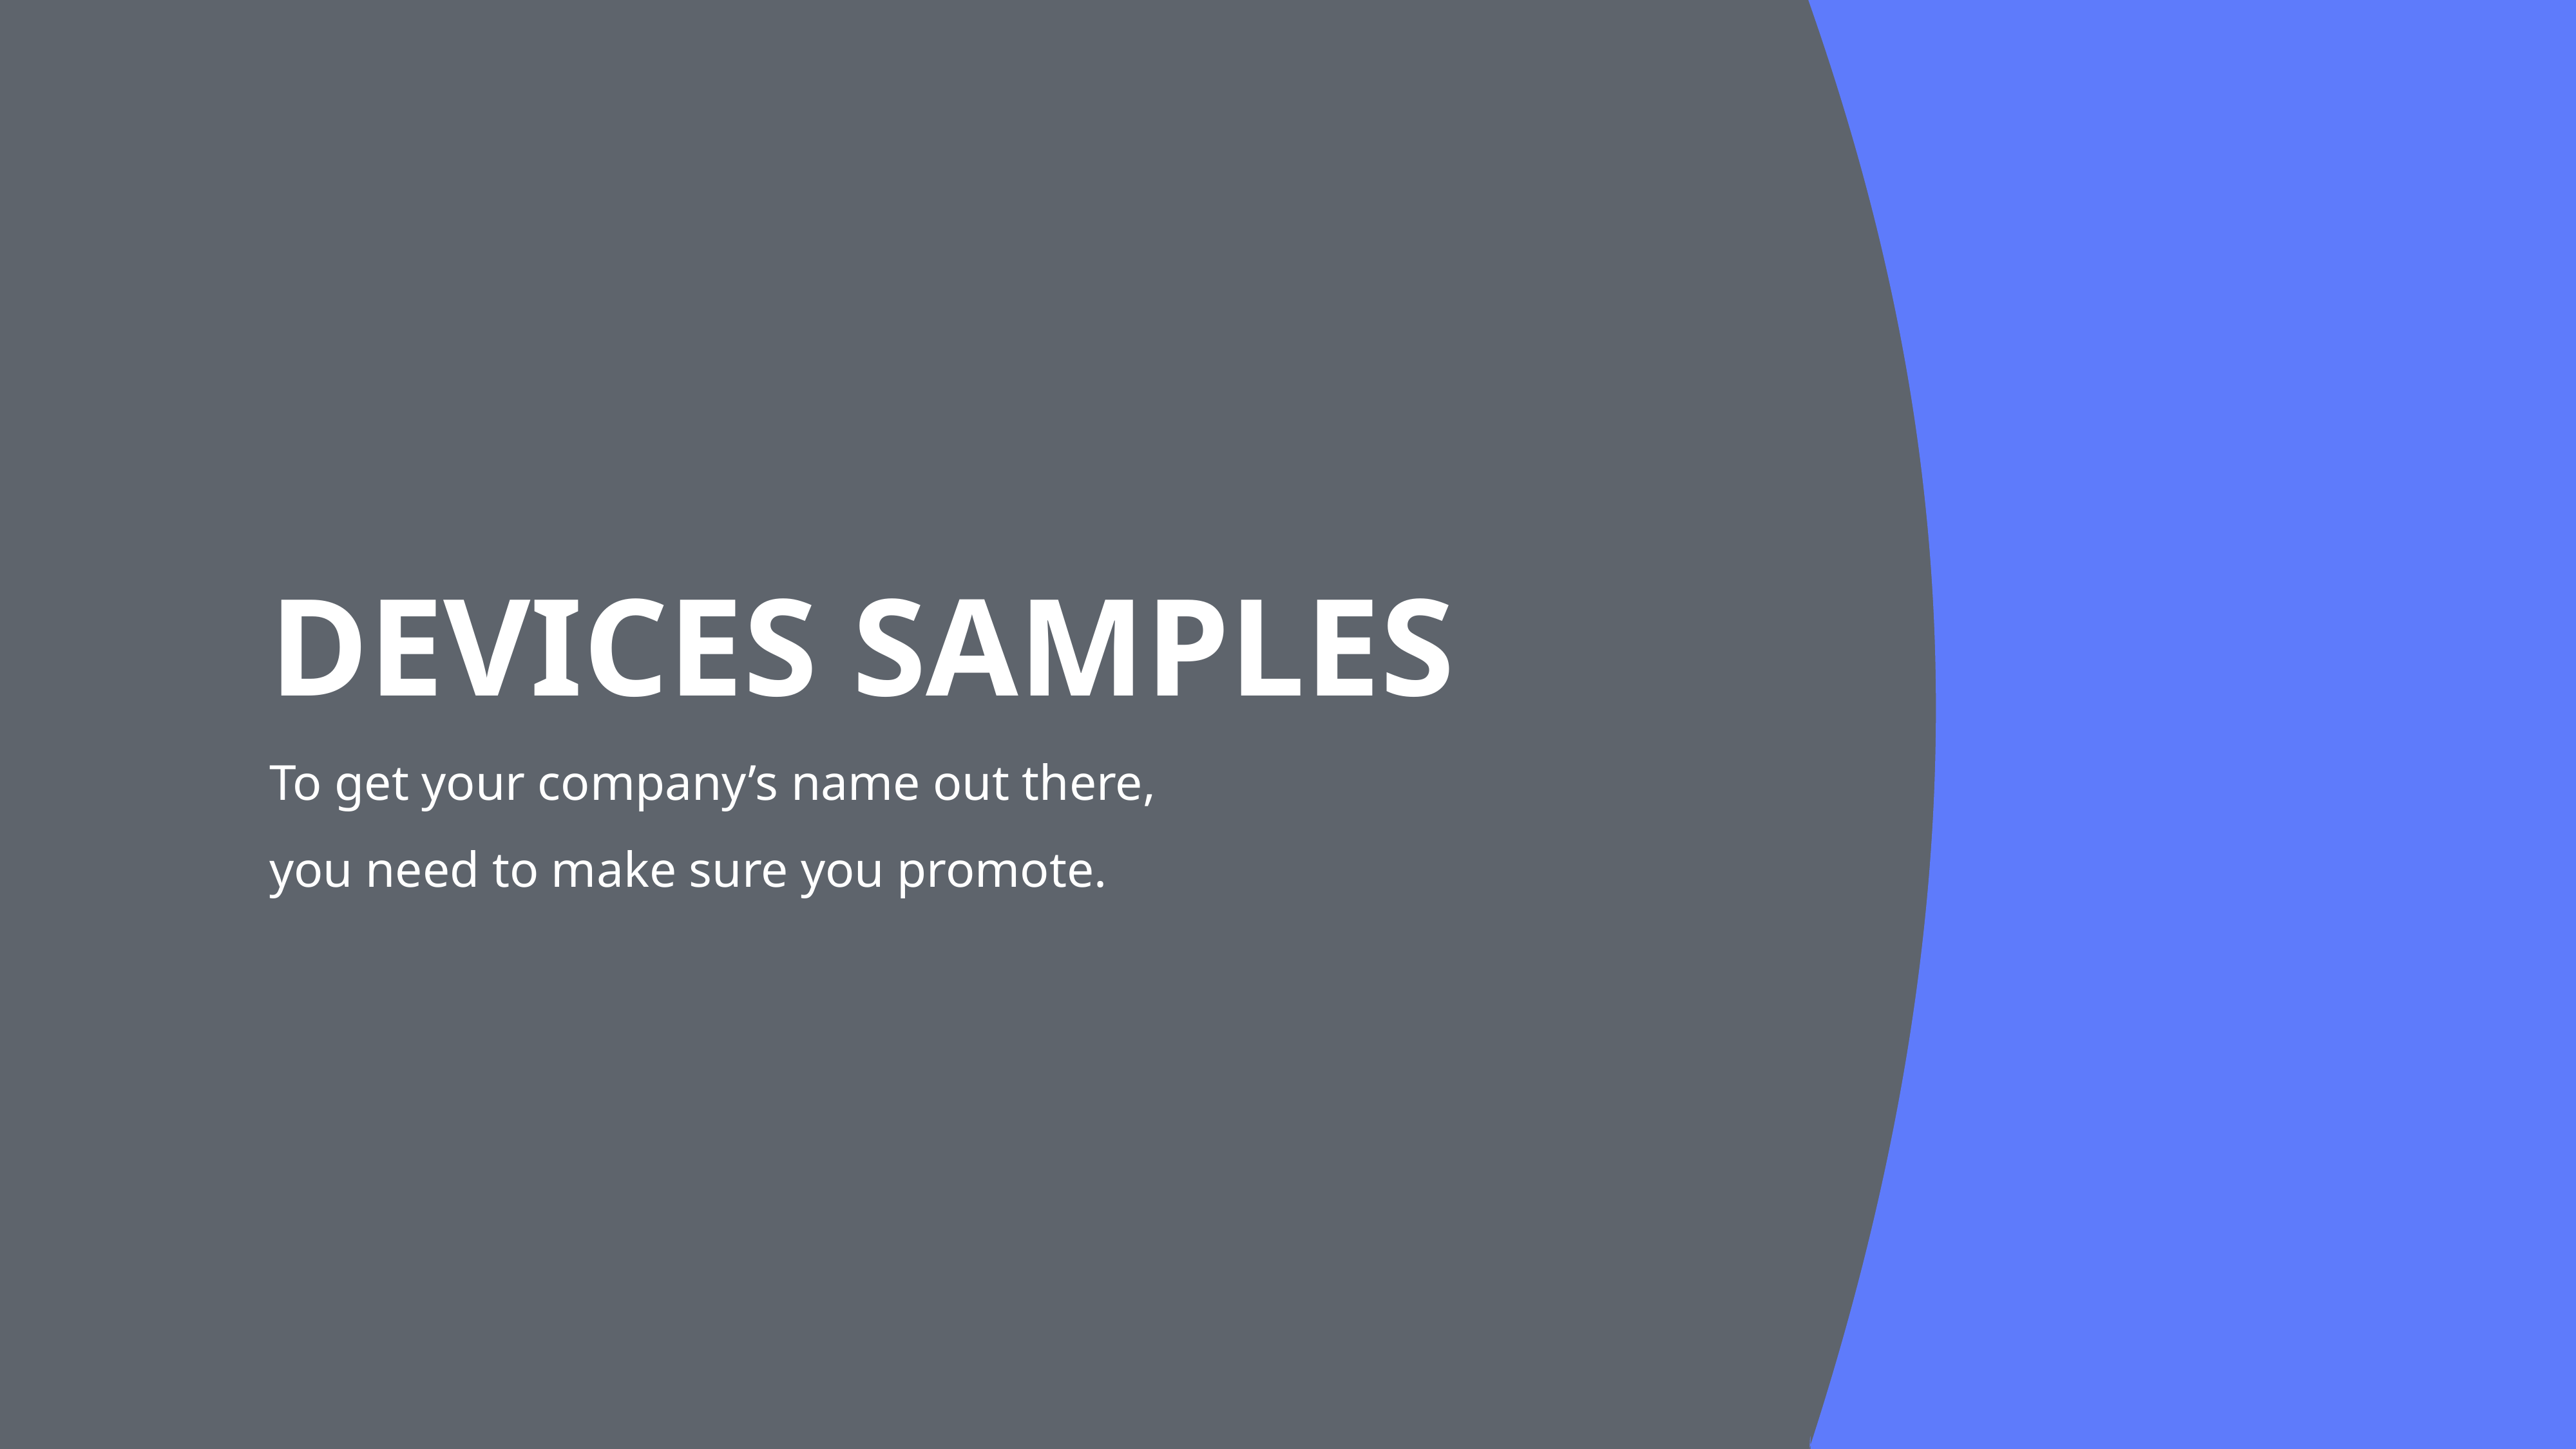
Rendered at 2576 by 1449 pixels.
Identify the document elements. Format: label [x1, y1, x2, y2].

picture [0, 0, 2576, 1449]
text_box [260, 556, 1614, 893]
